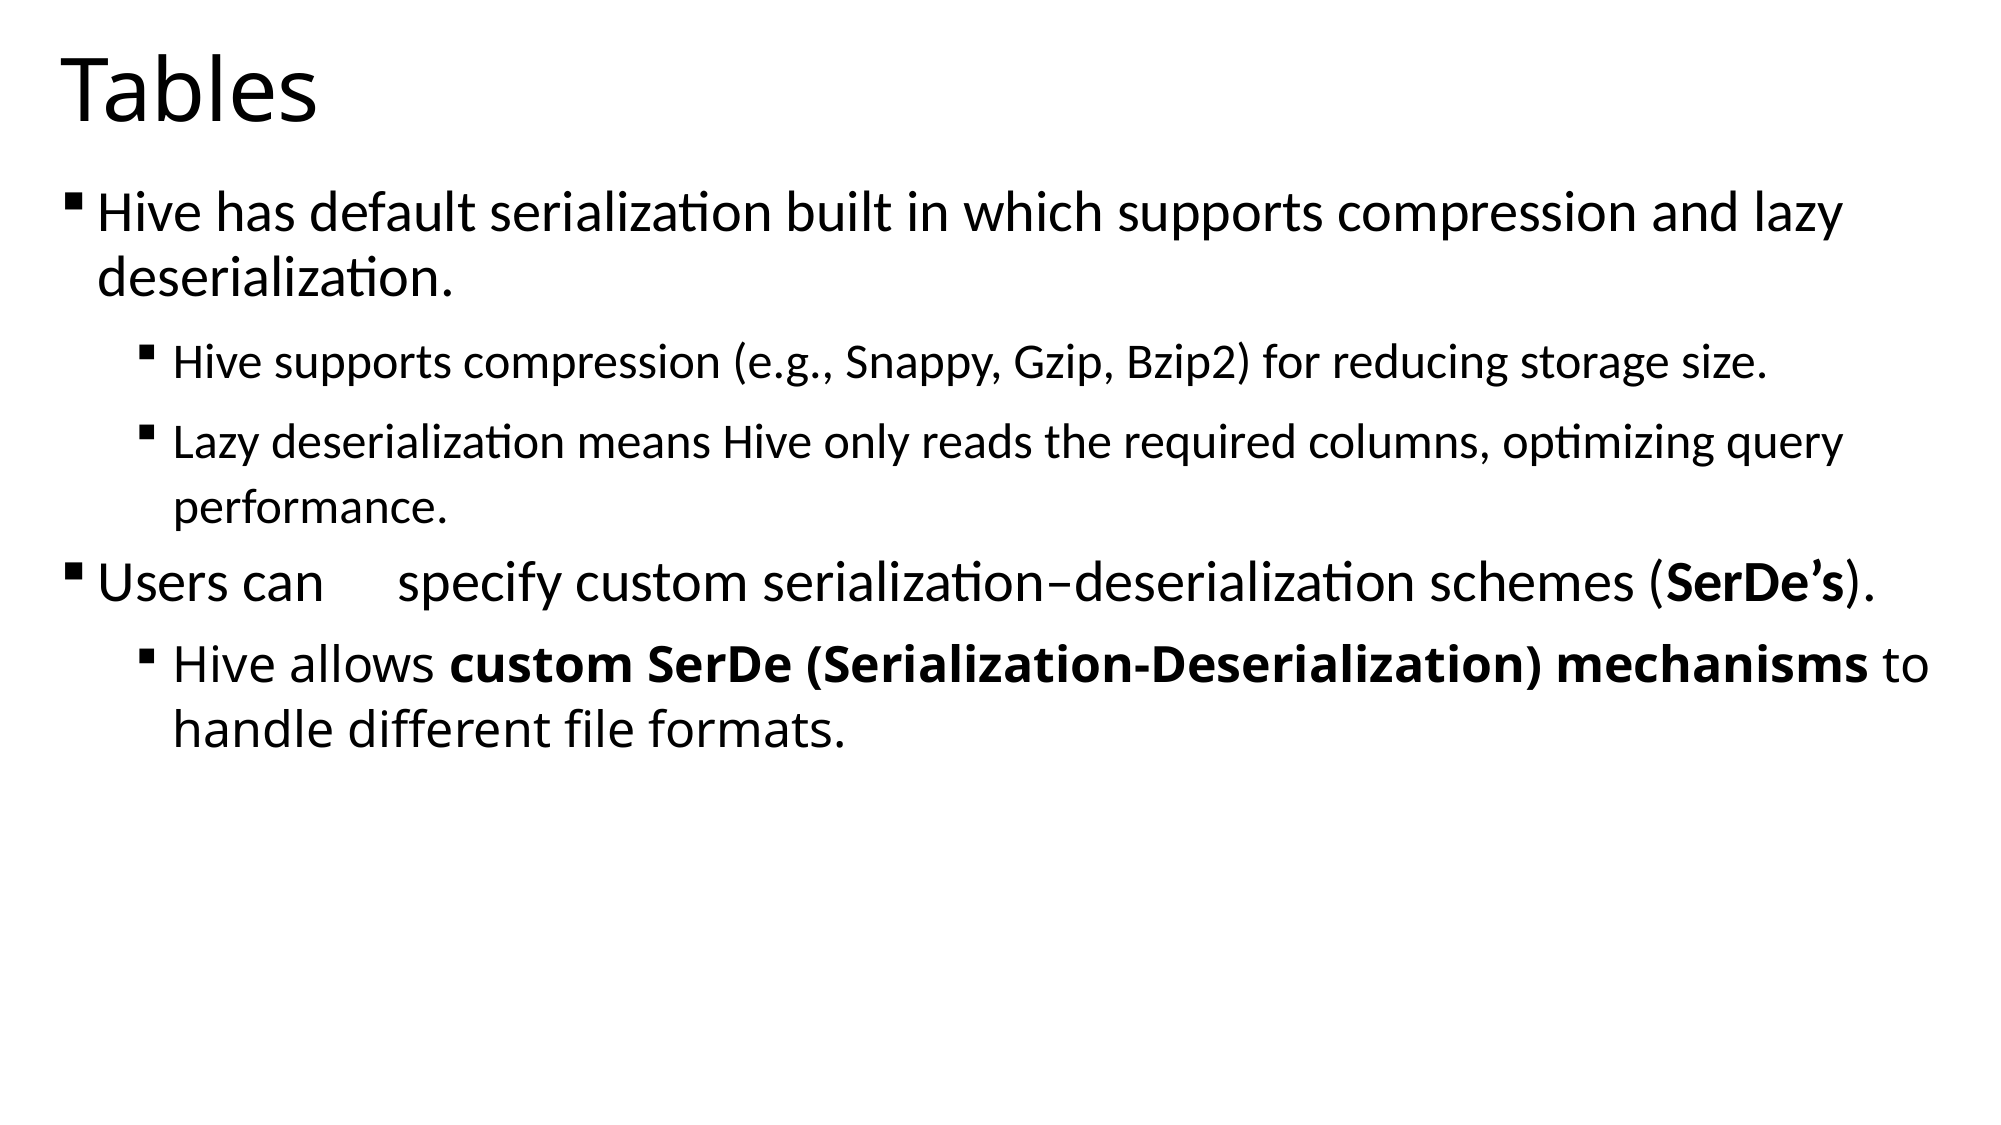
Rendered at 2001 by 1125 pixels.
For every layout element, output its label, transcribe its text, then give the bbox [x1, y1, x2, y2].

title Tables [45, 37, 1863, 149]
list Hive has default serialization built in which supports compression and lazy deserialization. Hive supports compression (e.g., Snappy, Gzip, Bzip2) for reducing storage size. Lazy deserialization means Hive only reads the required columns, optimizing query performance. Users can specify custom serialization–deserialization schemes (SerDe’s). Hive allows custom SerDe (Serialization-Deserialization) mechanisms to handle different file formats. [45, 170, 1961, 1075]
